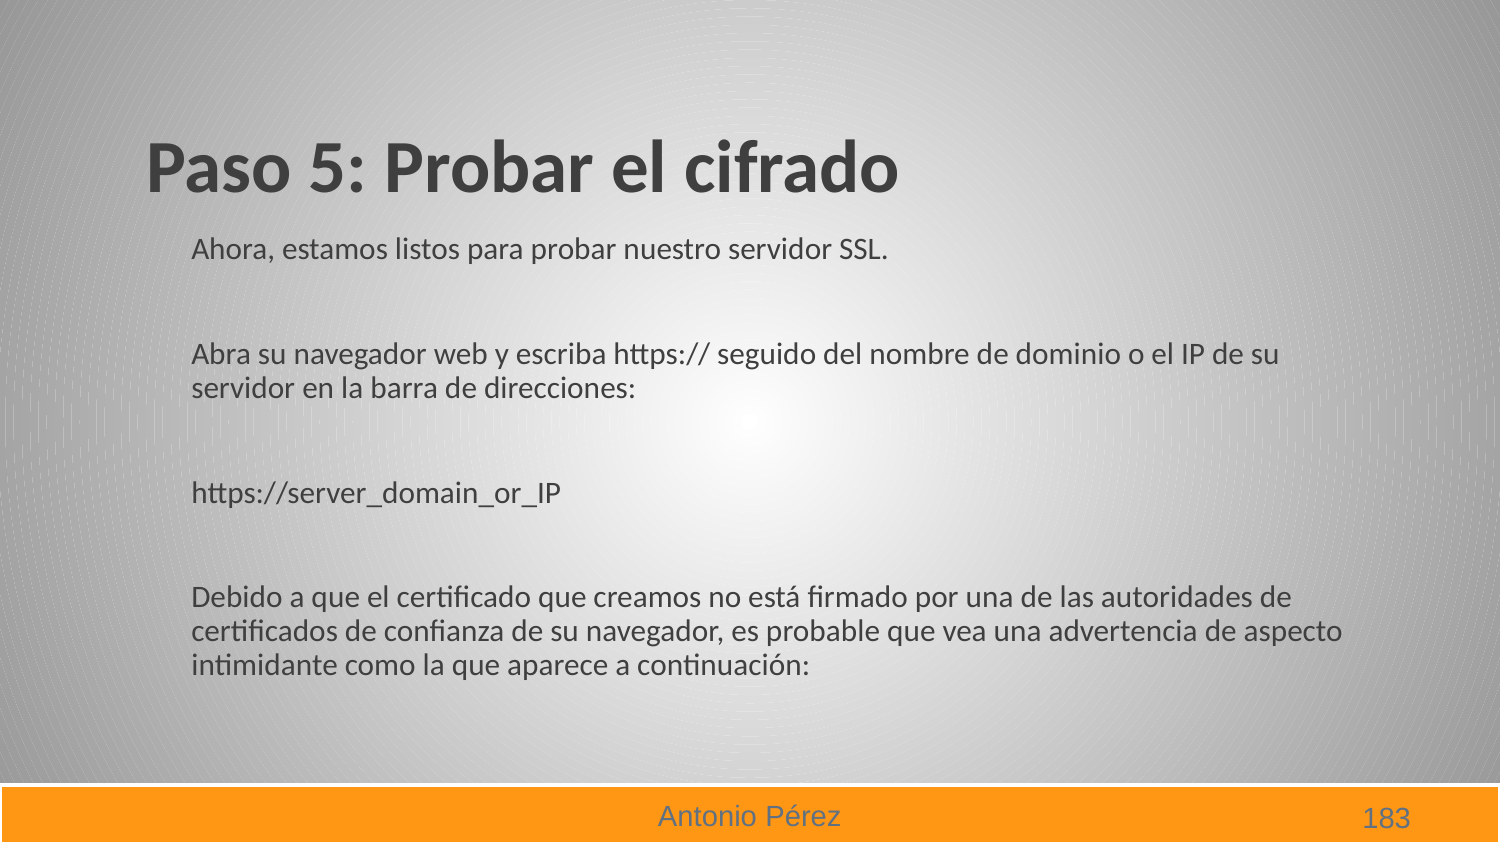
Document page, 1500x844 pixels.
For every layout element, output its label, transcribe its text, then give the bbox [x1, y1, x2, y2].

list Ahora, estamos listos para probar nuestro servidor SSL. Abra su navegador web y escriba https:// seguido del nombre de dominio o el IP de su servidor en la barra de direcciones: https://server_domain_or_IP Debido a que el certificado que creamos no está firmado por una de las autoridades de certificados de confianza de su navegador, es probable que vea una advertencia de aspecto intimidante como la que aparece a continuación: [135, 227, 1373, 723]
title Paso 5: Probar el cifrado [135, 35, 1373, 214]
